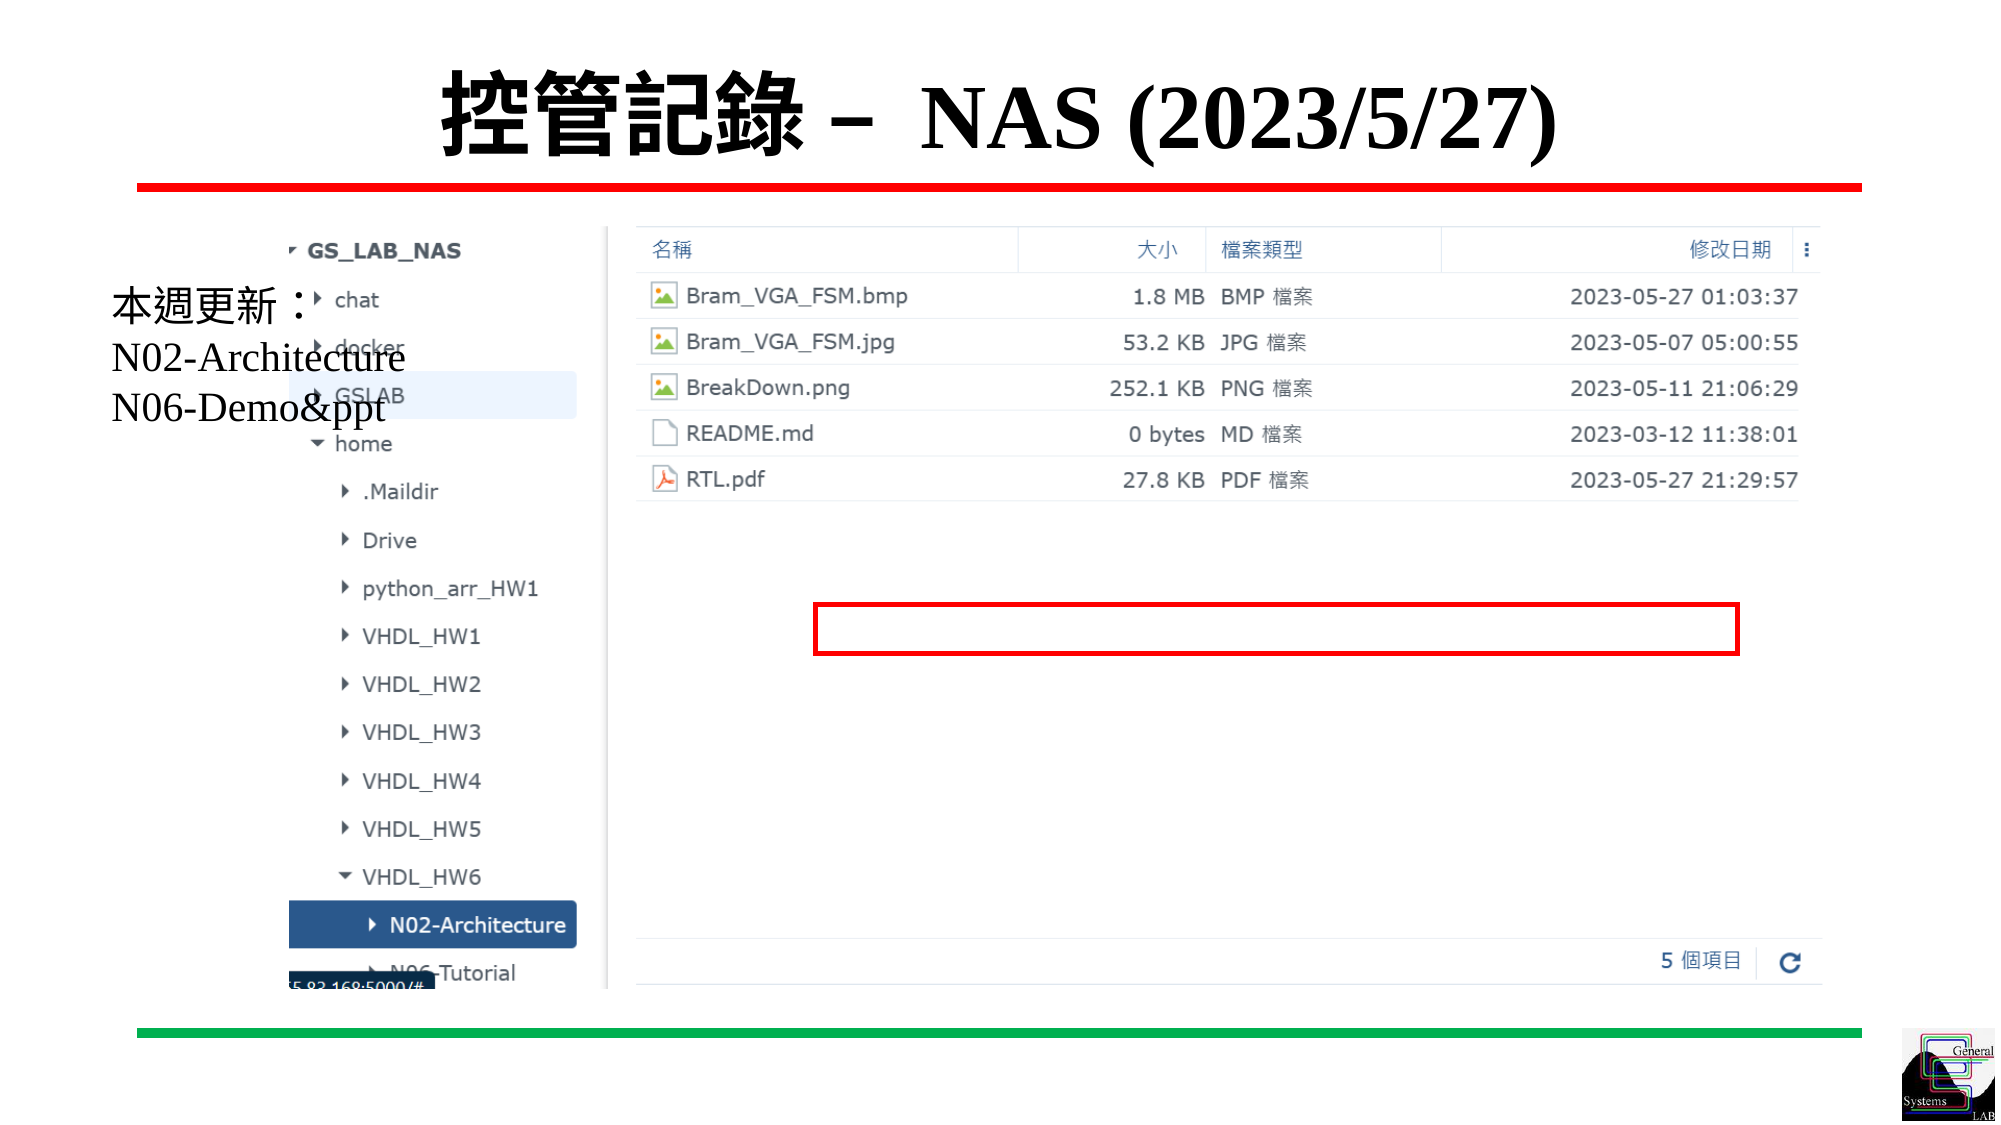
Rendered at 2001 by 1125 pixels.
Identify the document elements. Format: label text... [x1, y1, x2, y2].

picture [289, 220, 1836, 990]
picture [1902, 1028, 1995, 1121]
title 控管記錄 – NAS (2023/5/27) [137, 59, 1863, 178]
text_box 本週更新： N02-Architecture N06-Demo&ppt [96, 272, 289, 488]
